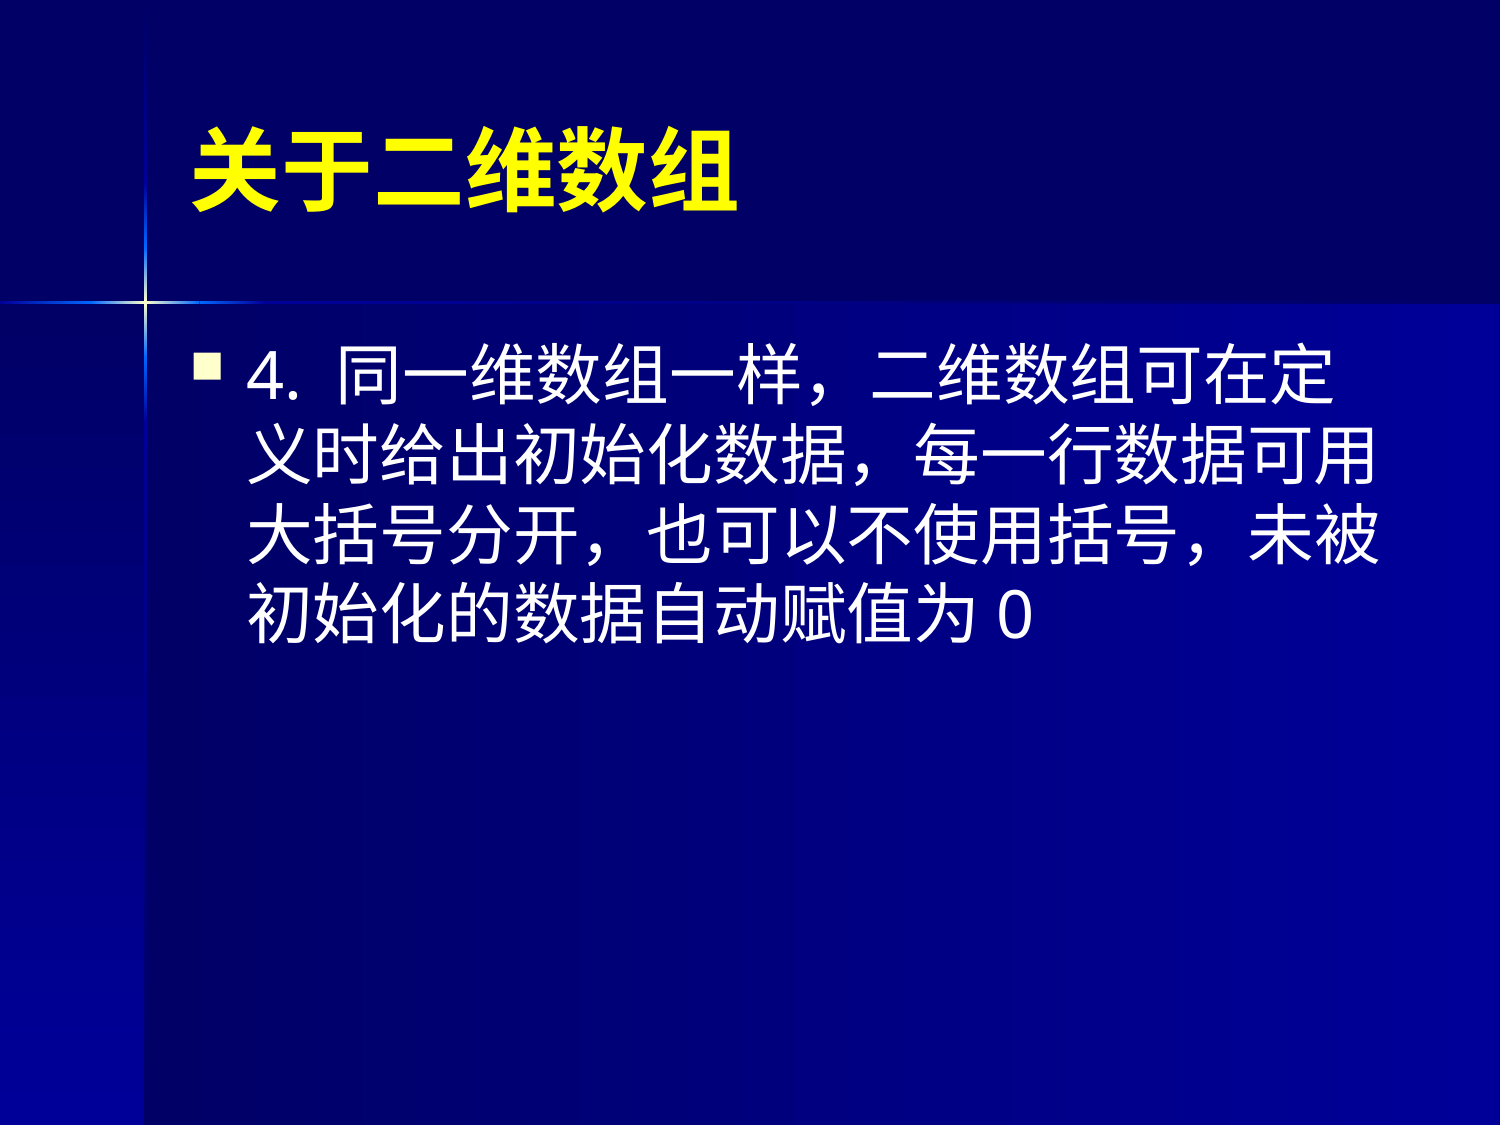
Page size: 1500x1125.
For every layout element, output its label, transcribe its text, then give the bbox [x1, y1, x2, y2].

list 4. 同一维数组一样，二维数组可在定义时给出初始化数据，每一行数据可用大括号分开，也可以不使用括号，未被初始化的数据自动赋值为0 [174, 324, 1413, 1001]
title 关于二维数组 [174, 49, 1413, 286]
